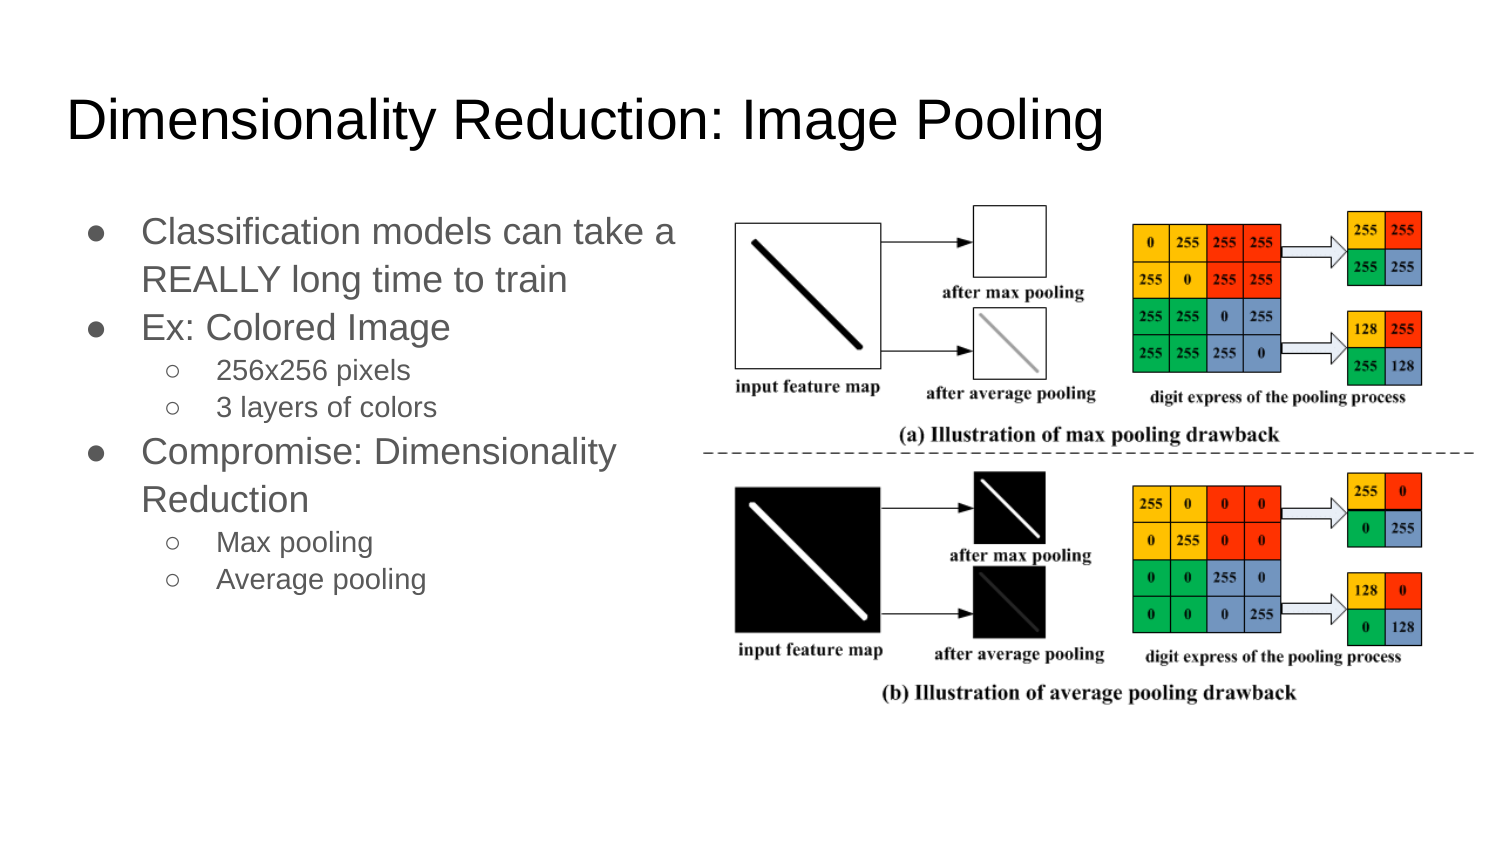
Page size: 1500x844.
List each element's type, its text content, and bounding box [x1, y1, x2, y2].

list Classification models can take a REALLY long time to train Ex: Colored Image 256x256 pixels 3 layers of colors Compromise: Dimensionality Reduction Max pooling Average pooling [51, 189, 750, 750]
picture [702, 204, 1476, 707]
title Dimensionality Reduction: Image Pooling [51, 72, 1449, 167]
